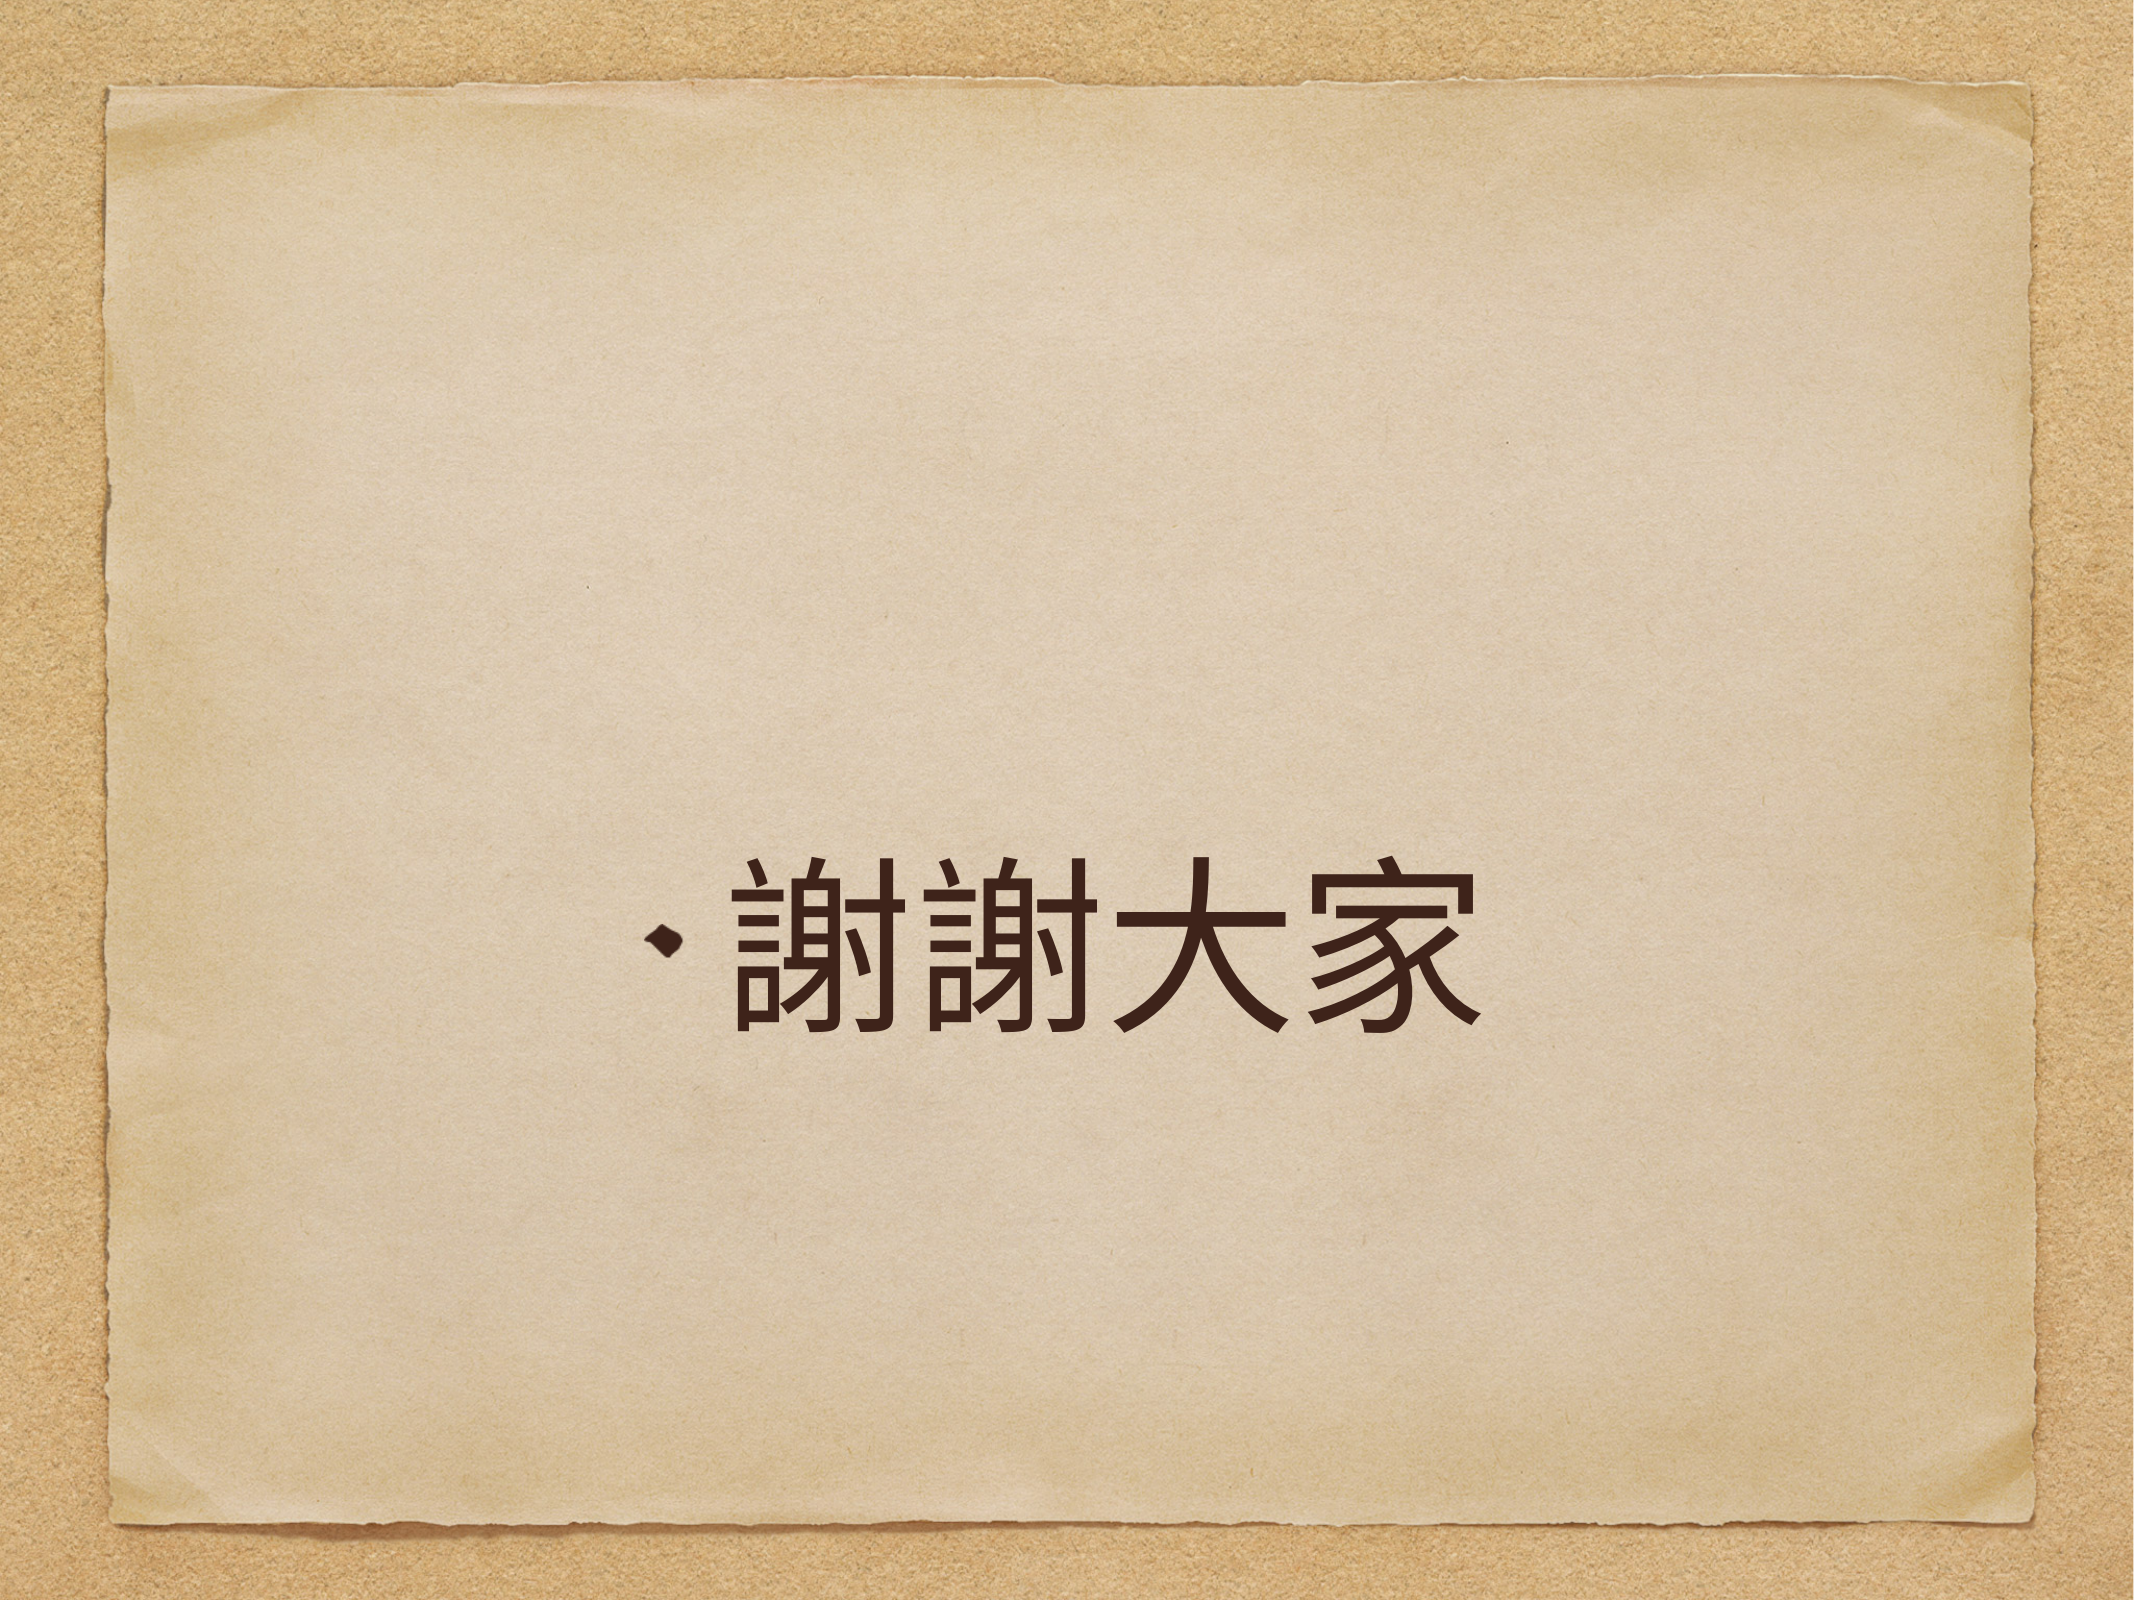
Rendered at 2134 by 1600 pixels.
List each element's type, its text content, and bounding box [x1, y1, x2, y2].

list 謝謝大家 [207, 461, 1926, 1422]
picture [0, 0, 2134, 1600]
